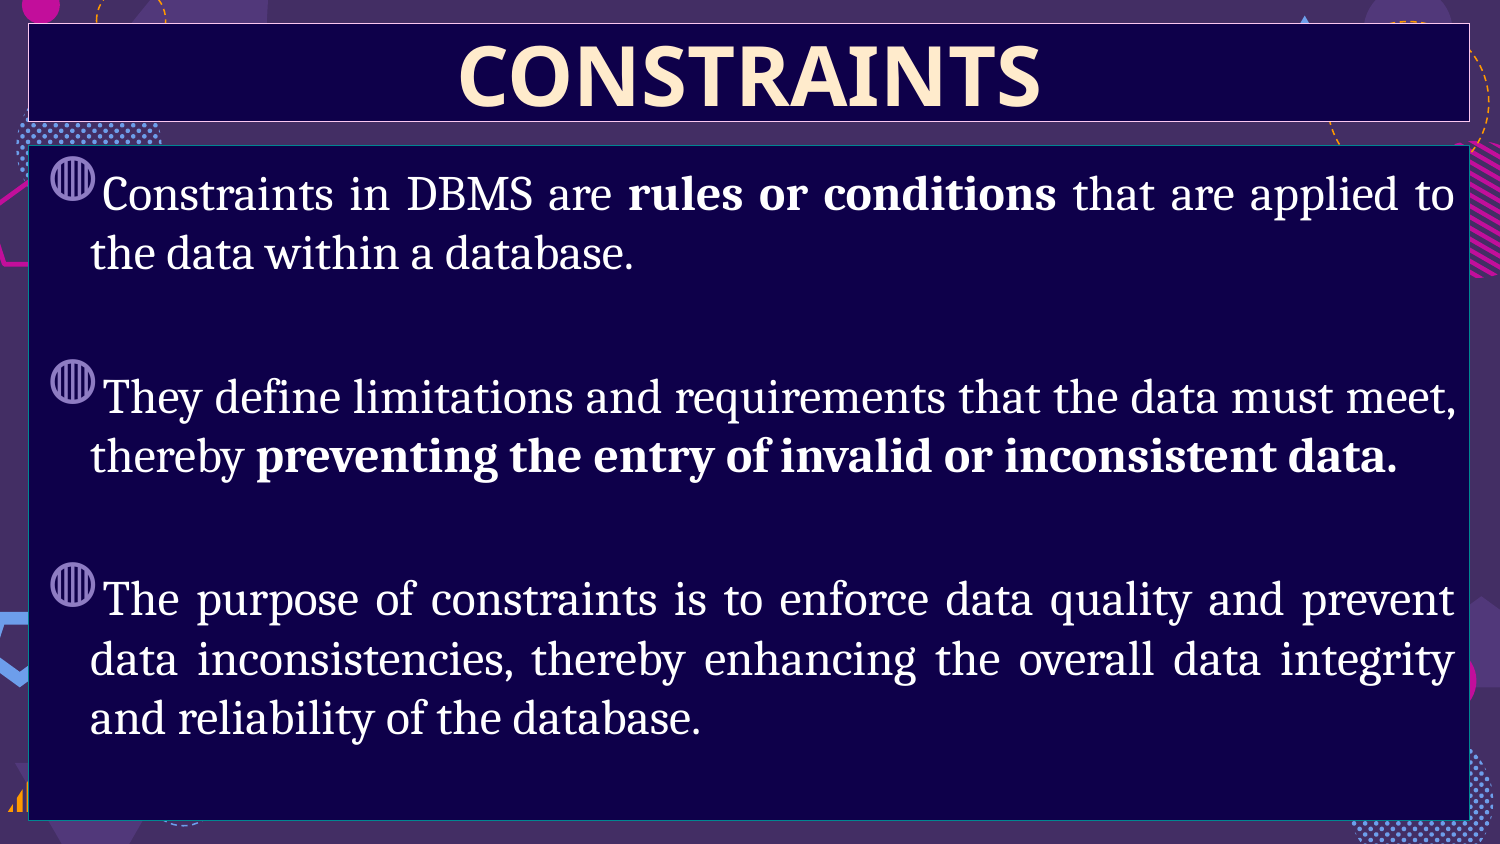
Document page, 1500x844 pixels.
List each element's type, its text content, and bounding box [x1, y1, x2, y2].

title CONSTRAINTS [28, 23, 1470, 122]
subtitle Constraints in DBMS are rules or conditions that are applied to the data within a database. They define limitations and requirements that the data must meet, thereby preventing the entry of invalid or inconsistent data. The purpose of constraints is to enforce data quality and prevent data inconsistencies, thereby enhancing the overall data integrity and reliability of the database. [28, 145, 1470, 821]
